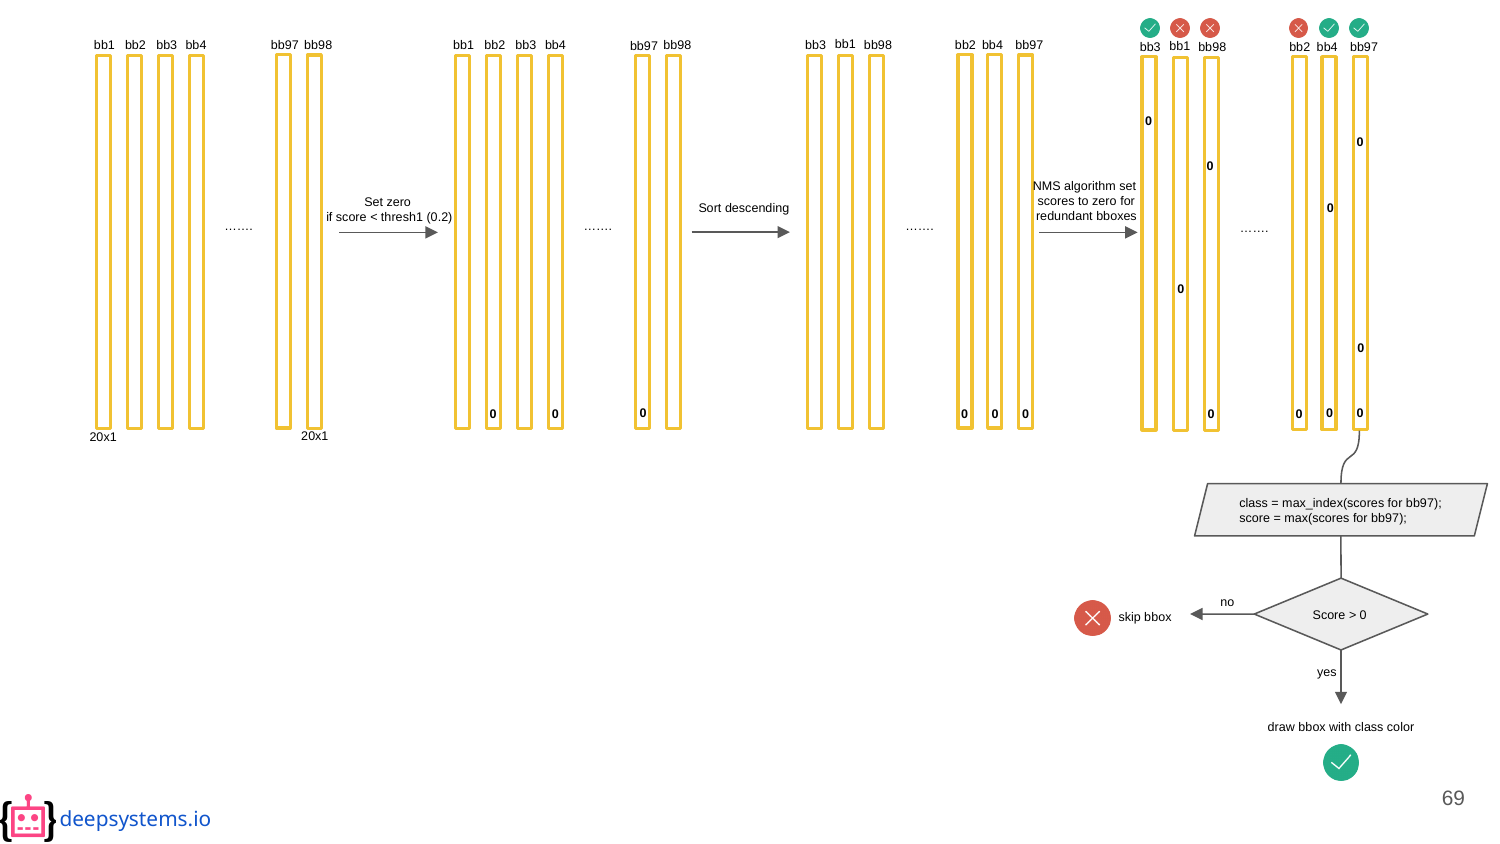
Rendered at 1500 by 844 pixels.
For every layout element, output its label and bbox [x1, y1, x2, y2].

text_box [1224, 23, 1398, 431]
text_box [1194, 483, 1488, 536]
text_box [890, 21, 1246, 432]
text_box [1103, 578, 1446, 745]
text_box [1323, 447, 1377, 467]
picture [1199, 18, 1220, 38]
text_box [74, 21, 234, 444]
picture [1074, 599, 1111, 636]
picture [0, 794, 56, 842]
picture [1169, 18, 1190, 38]
picture [1140, 18, 1160, 38]
text_box [568, 20, 912, 431]
picture [1288, 18, 1309, 38]
slide_number [1389, 764, 1480, 830]
text_box [209, 21, 593, 443]
picture [1349, 18, 1369, 38]
picture [1322, 744, 1360, 781]
picture [1319, 18, 1339, 38]
